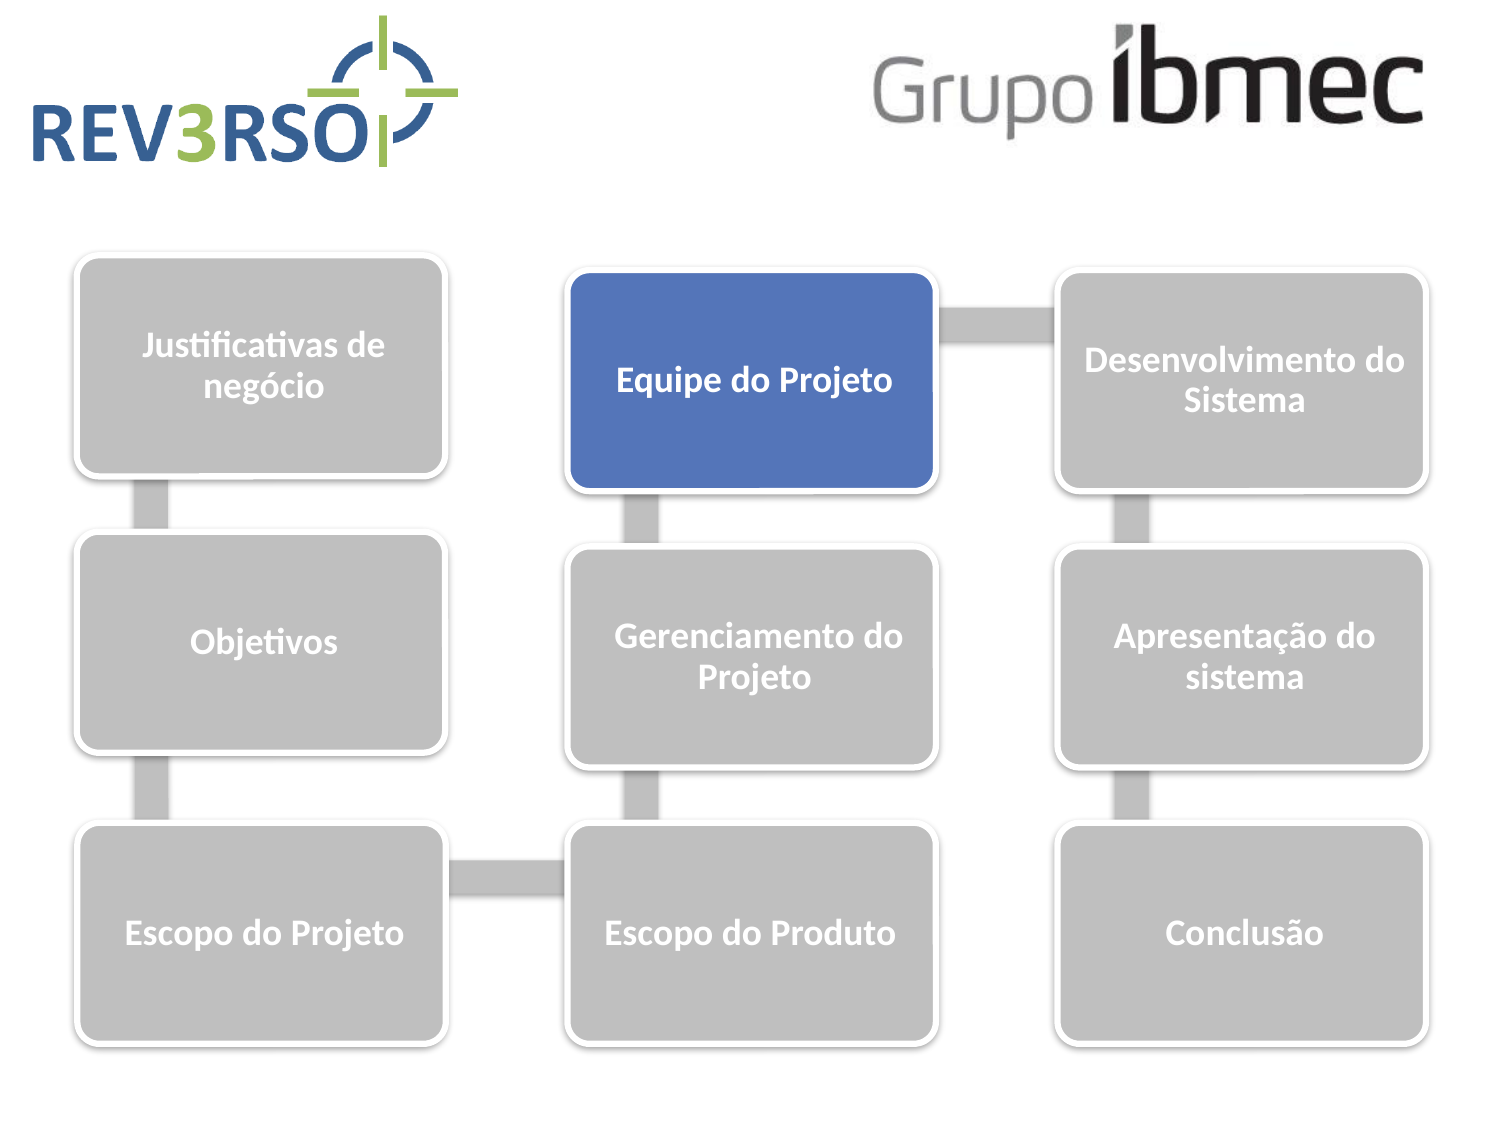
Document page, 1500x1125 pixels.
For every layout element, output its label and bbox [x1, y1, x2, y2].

text_box [76, 243, 1427, 1071]
picture [868, 17, 1424, 148]
picture [29, 13, 461, 173]
